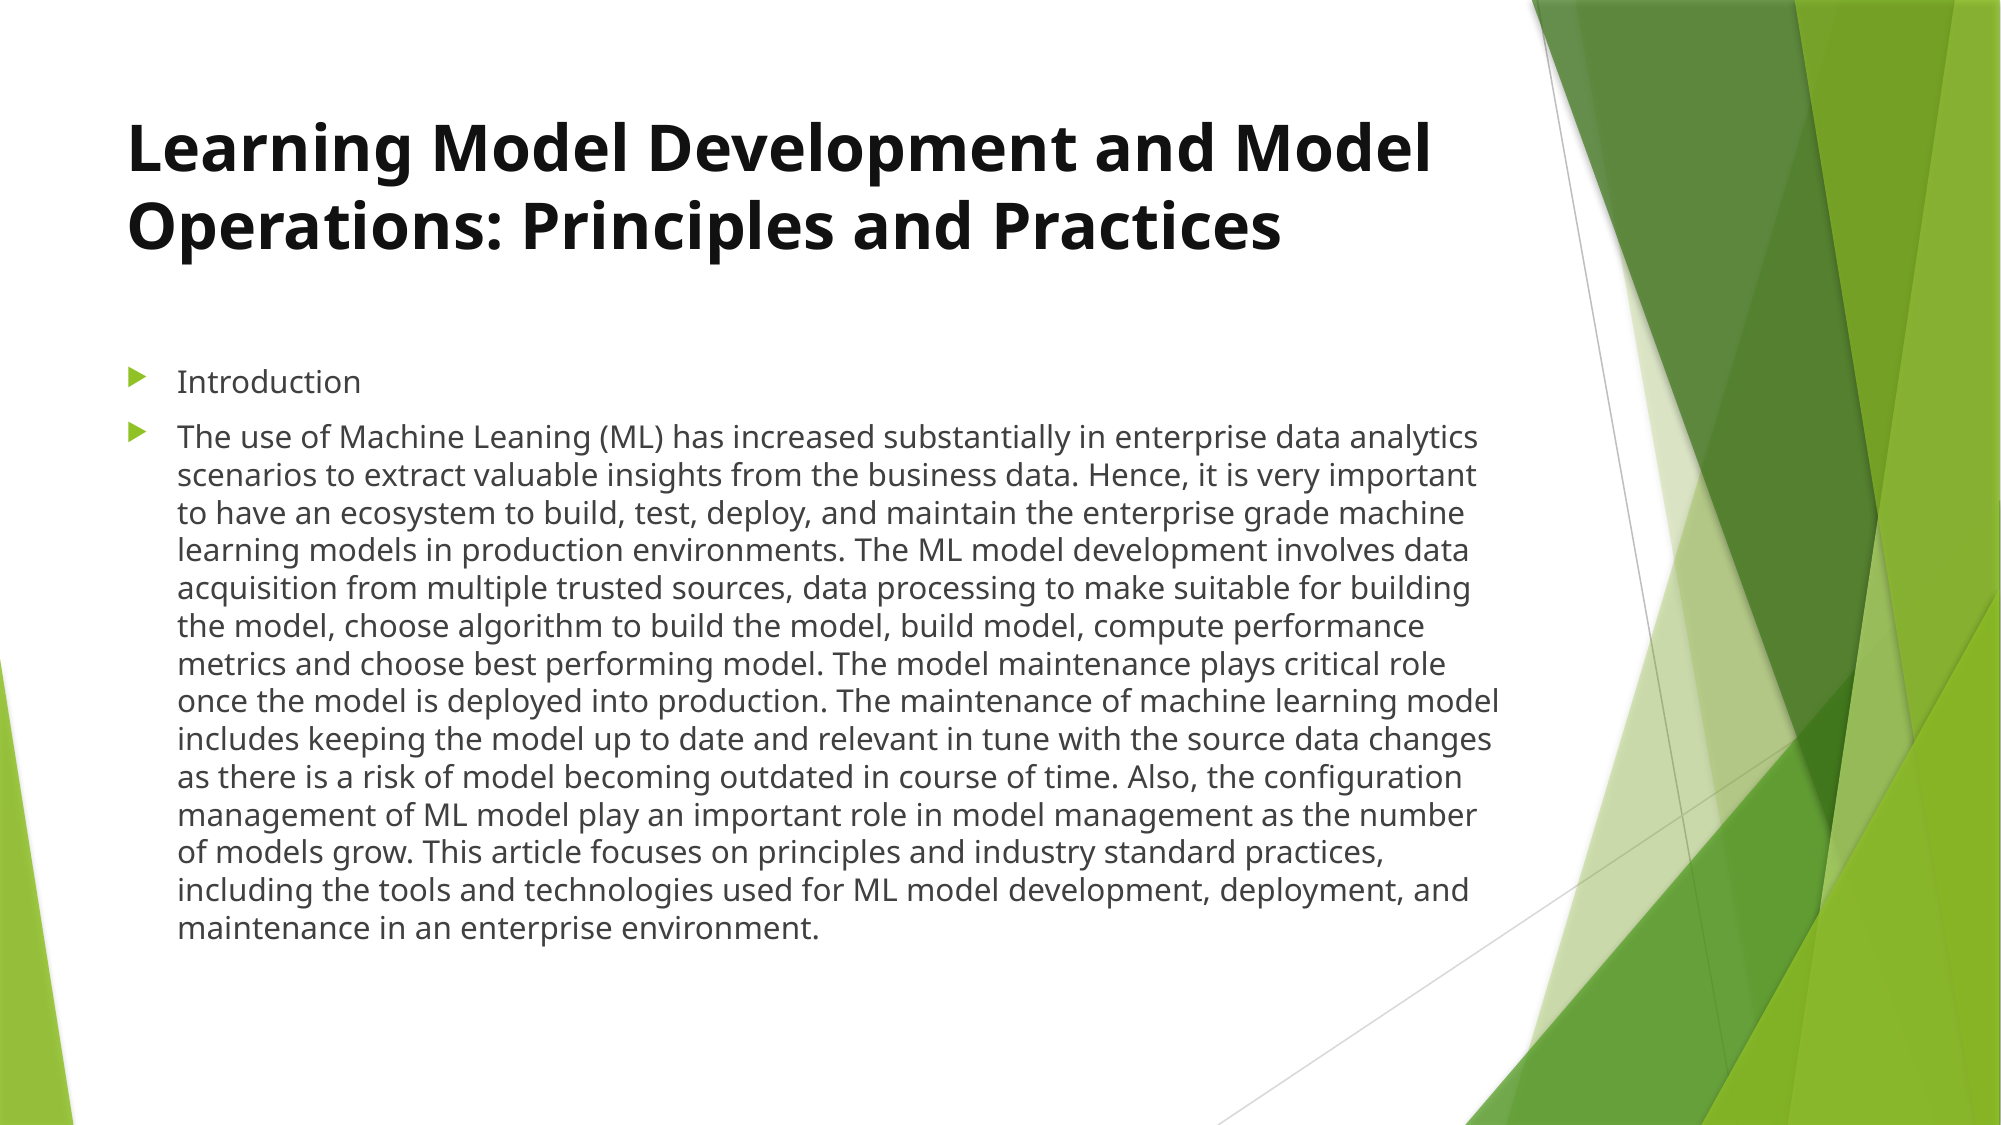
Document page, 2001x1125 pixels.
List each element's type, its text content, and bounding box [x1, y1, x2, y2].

title Learning Model Development and Model Operations: Principles and Practices [111, 99, 1522, 317]
list Introduction The use of Machine Leaning (ML) has increased substantially in enterprise data analytics scenarios to extract valuable insights from the business data. Hence, it is very important to have an ecosystem to build, test, deploy, and maintain the enterprise grade machine learning models in production environments. The ML model development involves data acquisition from multiple trusted sources, data processing to make suitable for building the model, choose algorithm to build the model, build model, compute performance metrics and choose best performing model. The model maintenance plays critical role once the model is deployed into production. The maintenance of machine learning model includes keeping the model up to date and relevant in tune with the source data changes as there is a risk of model becoming outdated in course of time. Also, the configuration management of ML model play an important role in model management as the number of models grow. This article focuses on principles and industry standard practices, including the tools and technologies used for ML model development, deployment, and maintenance in an enterprise environment. [111, 354, 1522, 992]
